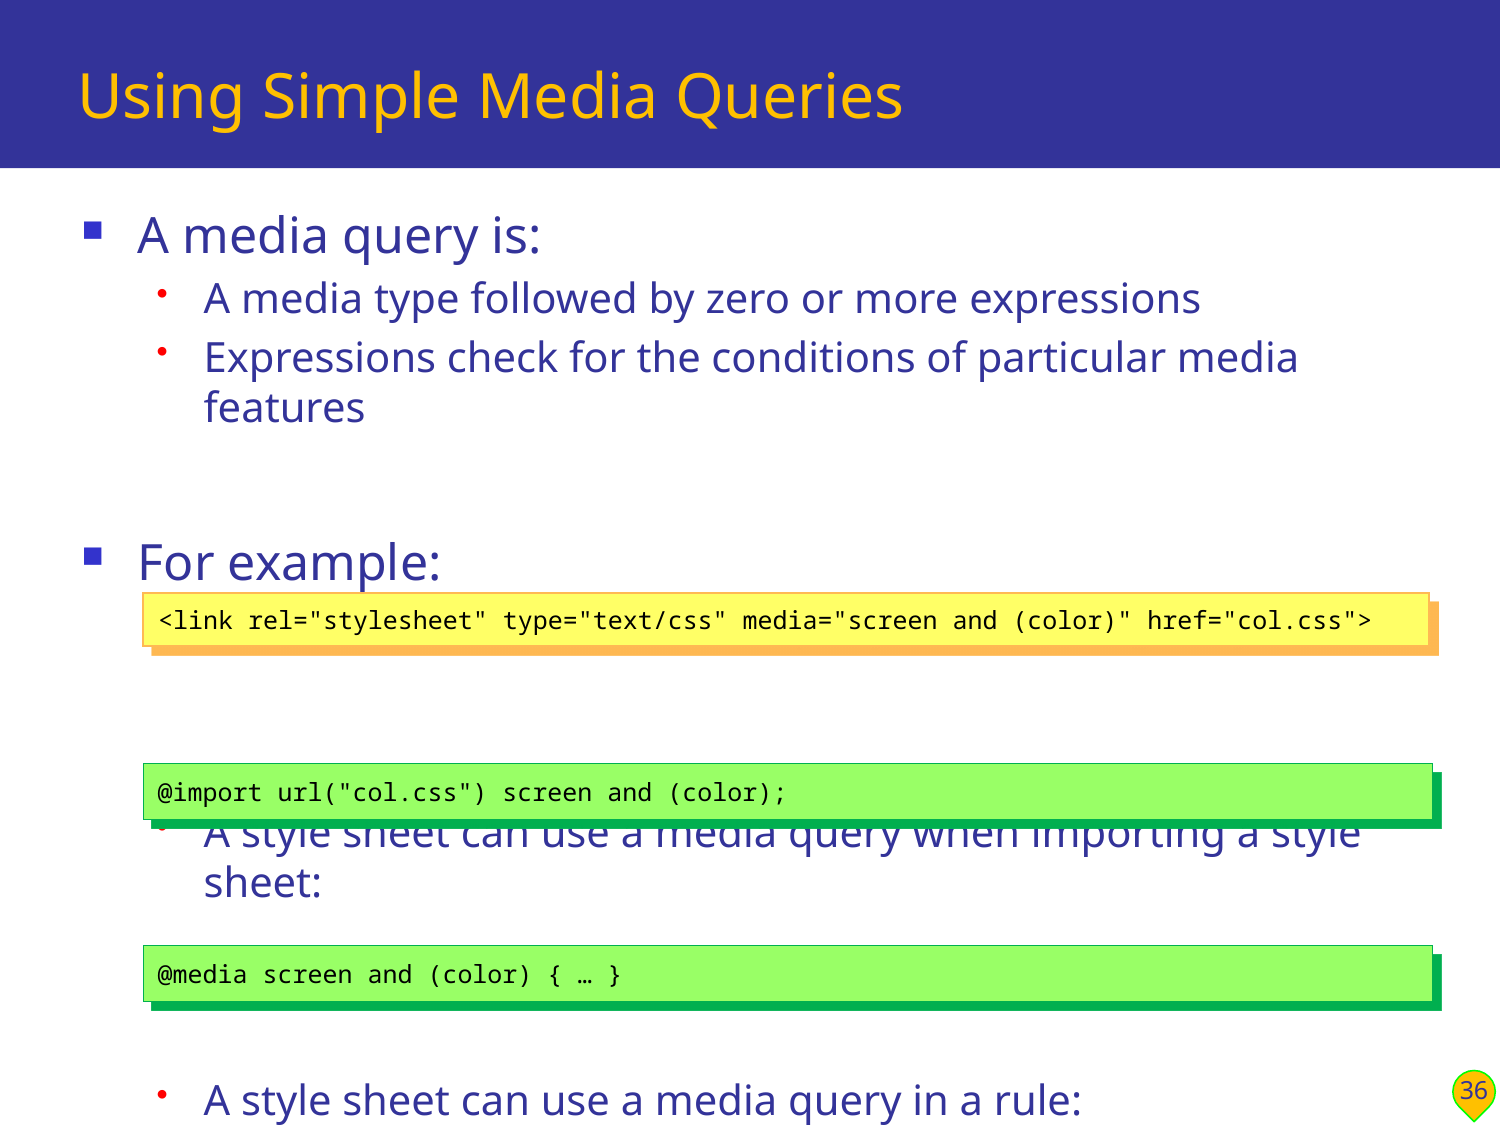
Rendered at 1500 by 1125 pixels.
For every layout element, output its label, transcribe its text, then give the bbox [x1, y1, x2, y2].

text_box @media screen and (color) { … } [143, 945, 1433, 1002]
text_box @import url("col.css") screen and (color); [143, 763, 1433, 820]
text_box <link rel="stylesheet" type="text/css" media="screen and (color)" href="col.css"> [145, 595, 1427, 644]
footer 36 [1431, 1040, 1500, 1117]
title Using Simple Media Queries [61, 24, 1465, 139]
list A media query is: A media type followed by zero or more expressions Expressions check for the conditions of particular media features For example: A document can use a media query when linking a style sheet: A style sheet can use a media query when importing a style sheet: A style sheet can use a media query in a rule: [66, 196, 1460, 1007]
